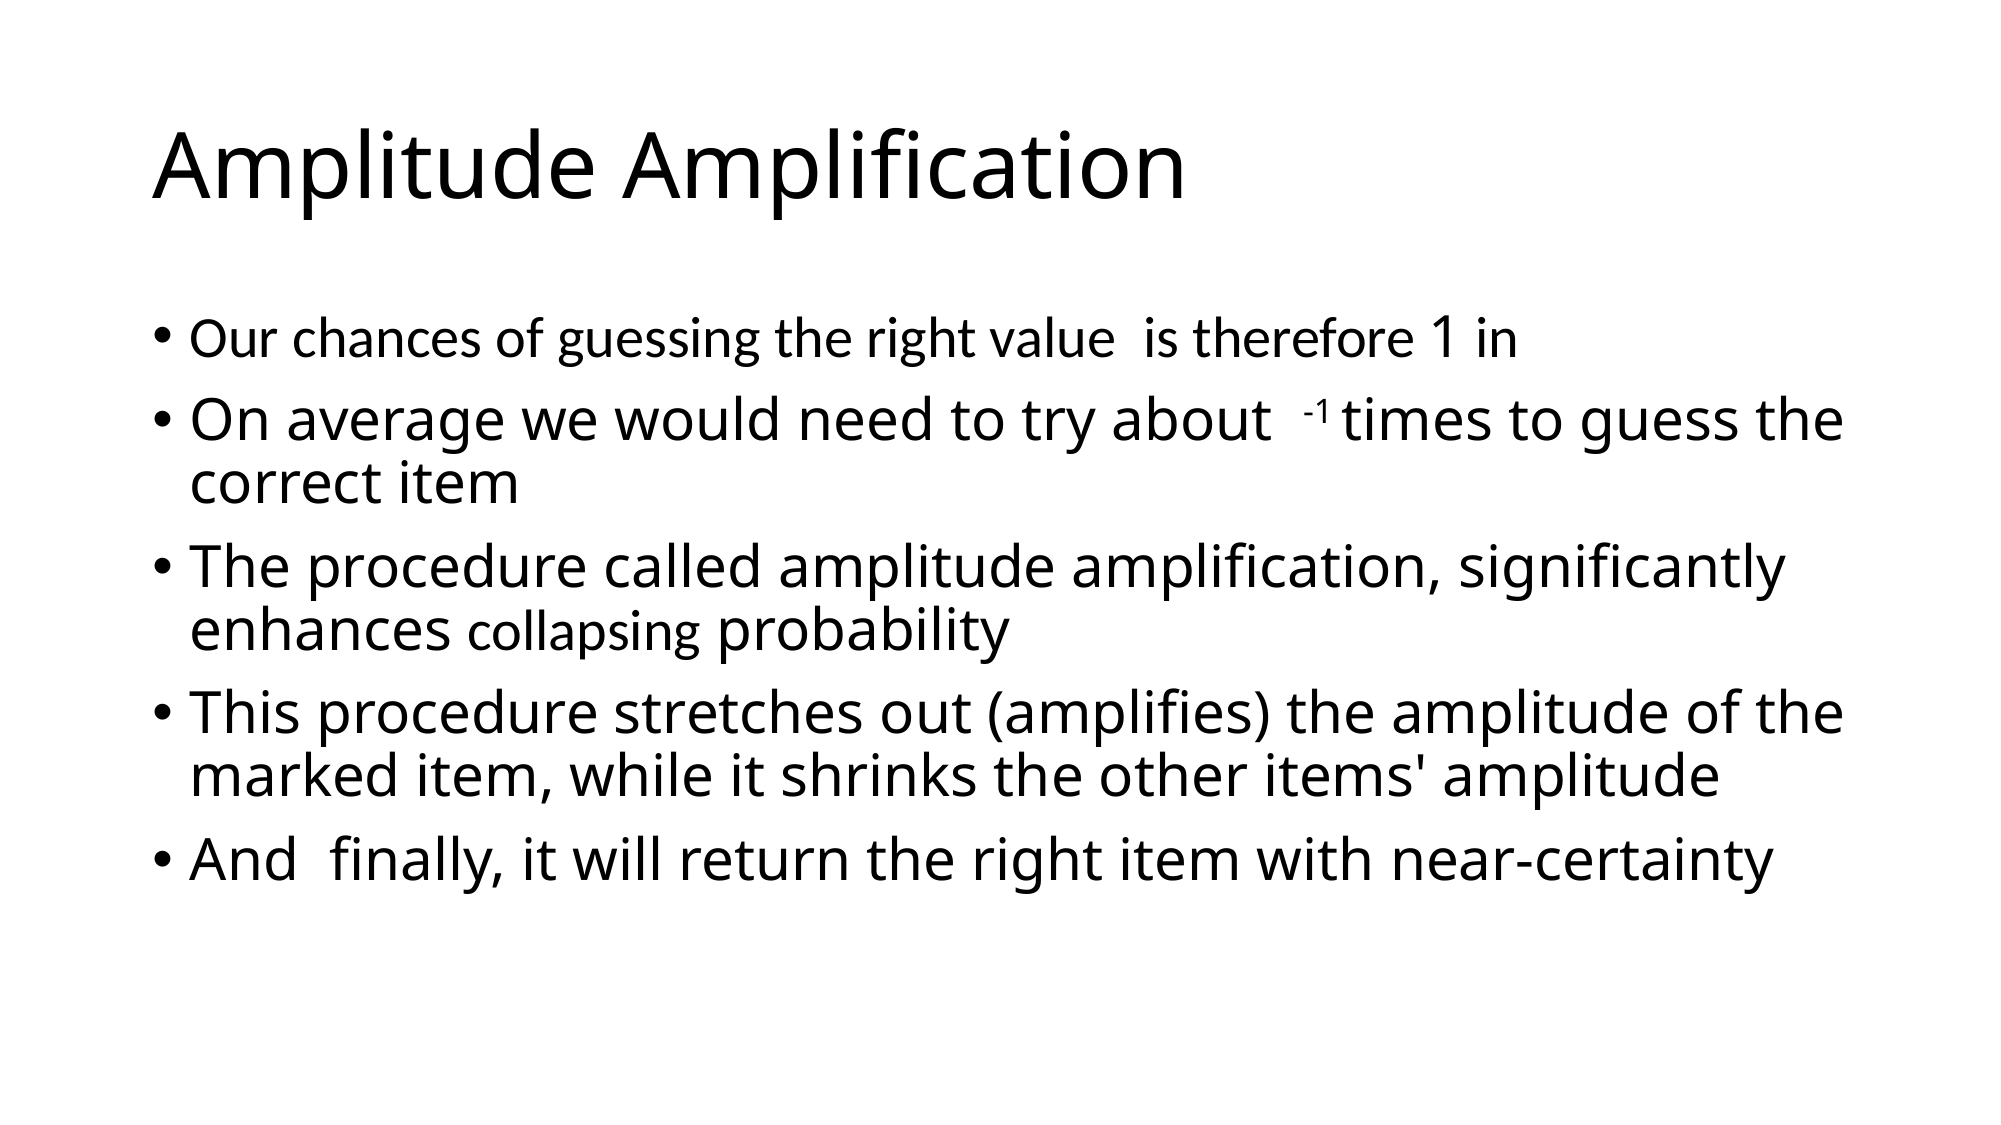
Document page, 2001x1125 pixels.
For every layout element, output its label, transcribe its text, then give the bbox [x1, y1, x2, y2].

title Amplitude Amplification [137, 59, 1863, 278]
